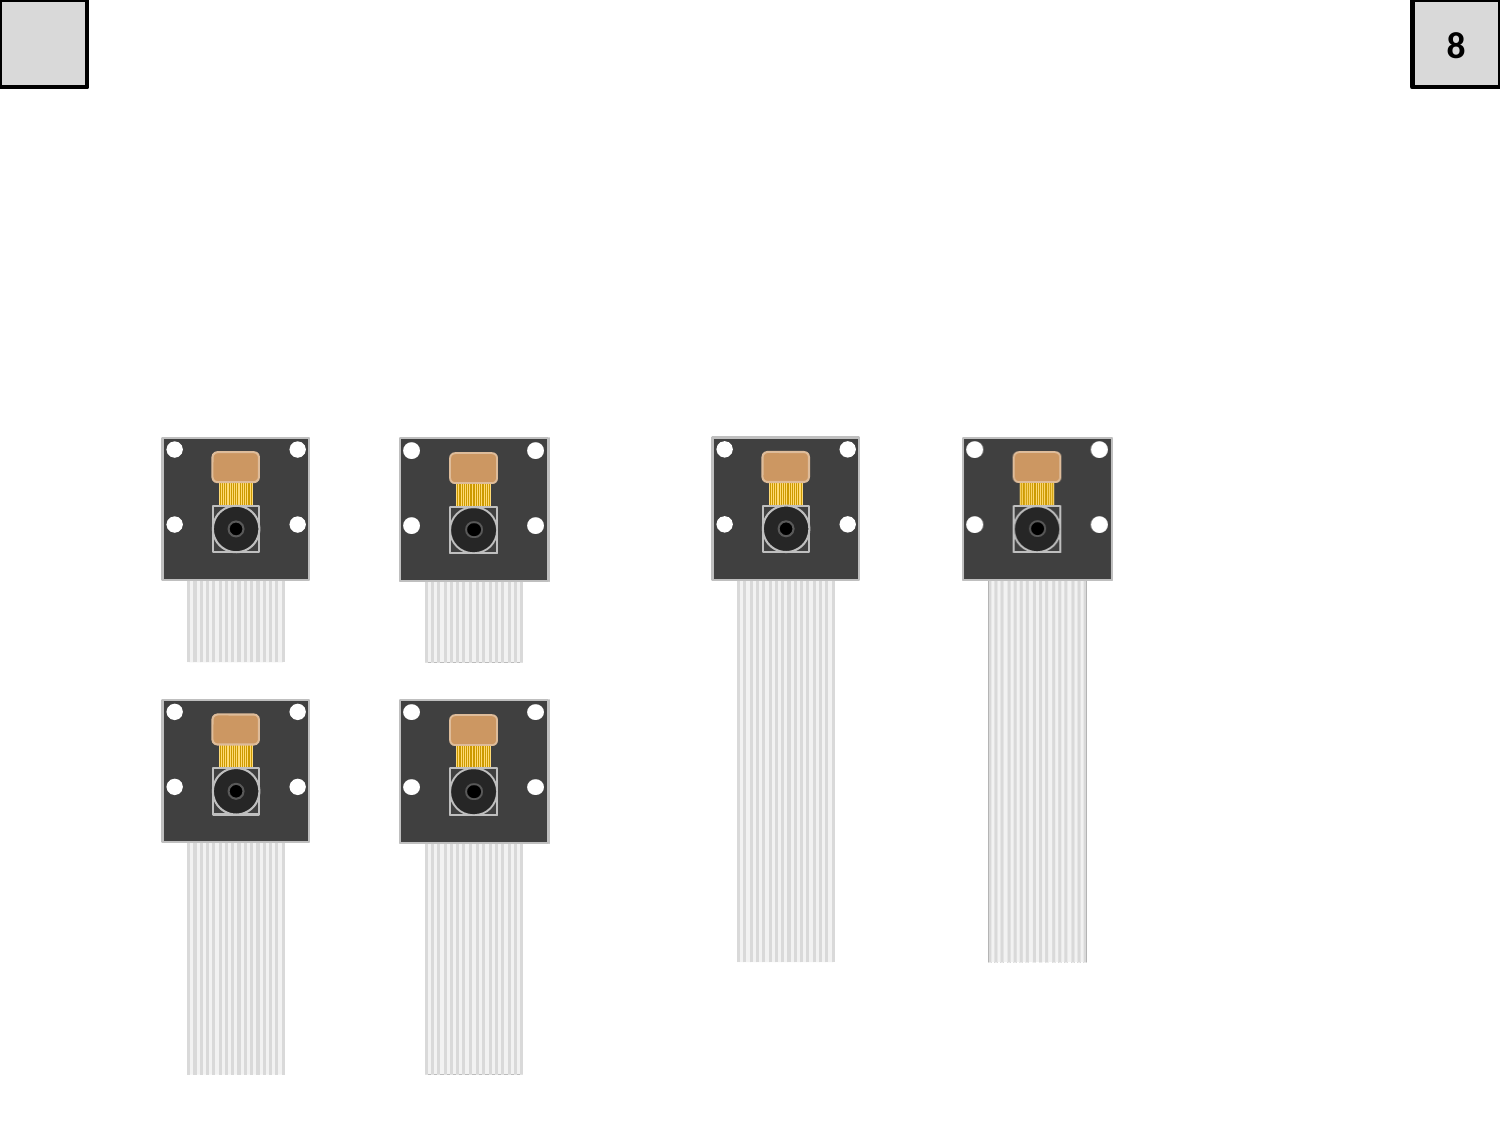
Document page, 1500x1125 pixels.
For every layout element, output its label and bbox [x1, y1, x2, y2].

text_box [162, 699, 310, 1076]
text_box [162, 437, 310, 663]
picture [962, 437, 1113, 963]
picture [399, 437, 551, 663]
picture [399, 699, 551, 1076]
text_box [712, 437, 860, 963]
